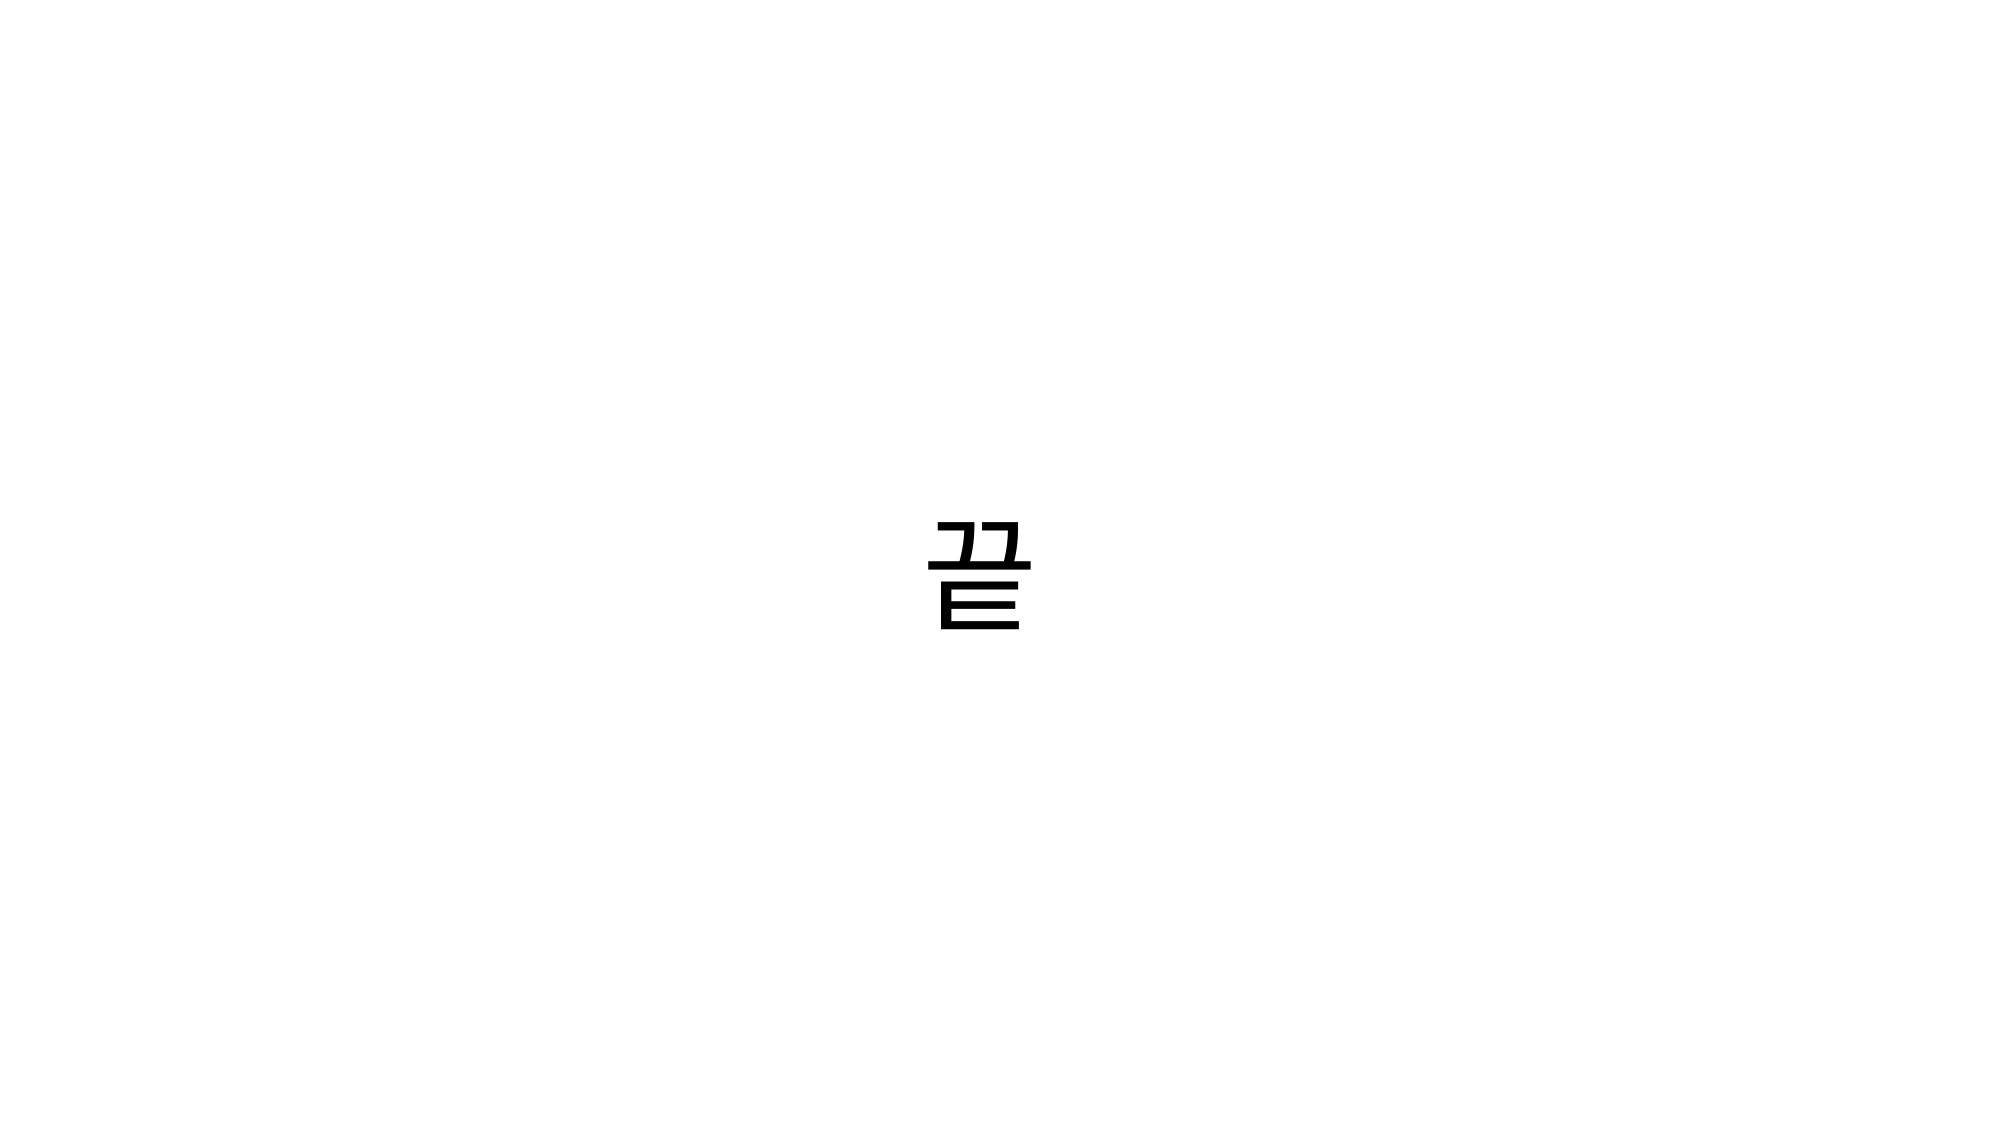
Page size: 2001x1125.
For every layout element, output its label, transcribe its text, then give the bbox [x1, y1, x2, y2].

title 끝 [229, 264, 1730, 657]
